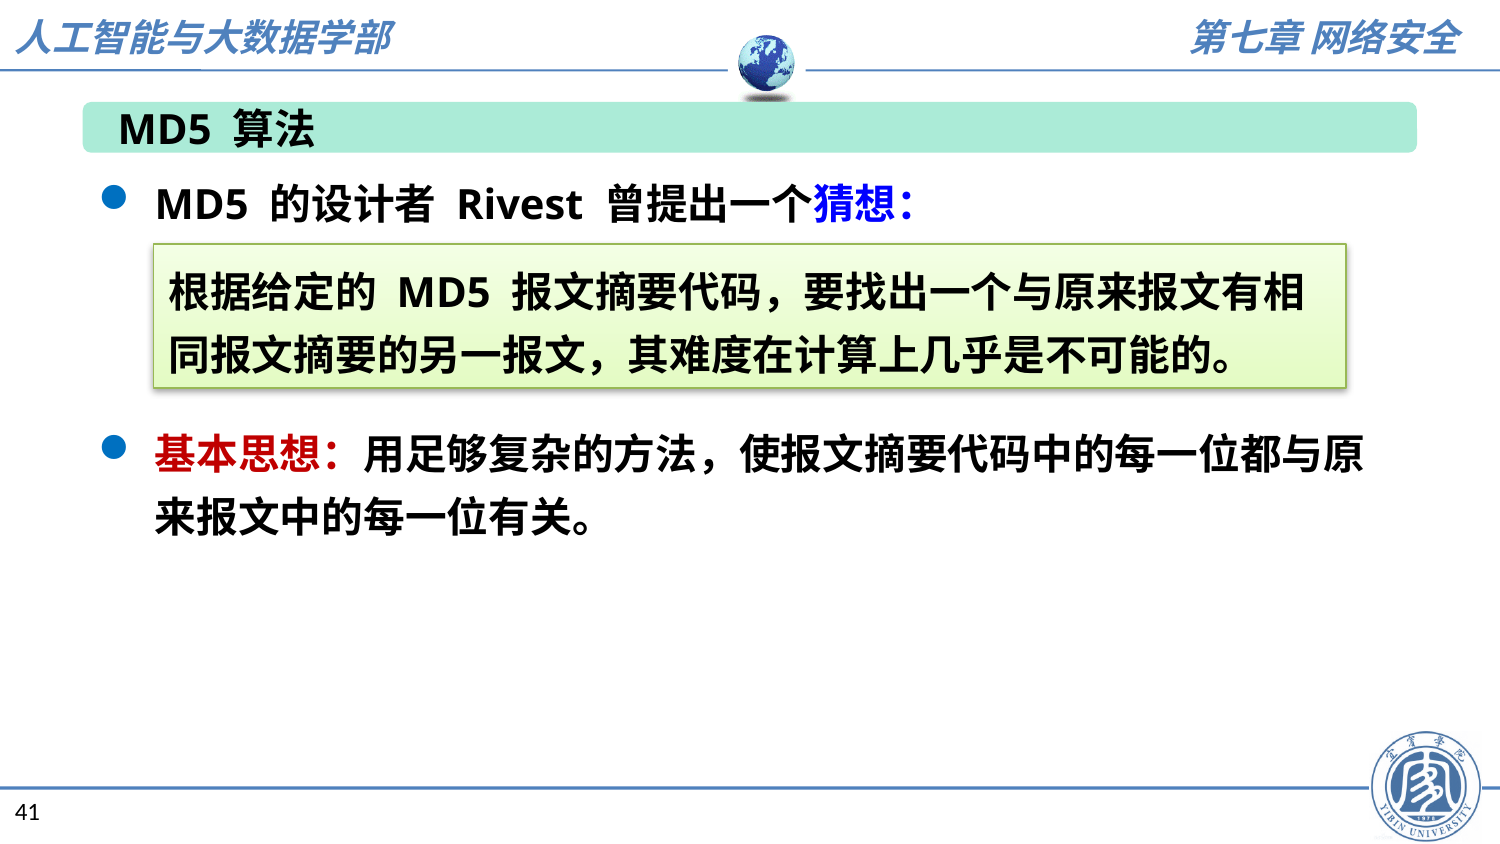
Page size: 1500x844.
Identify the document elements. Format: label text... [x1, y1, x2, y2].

text_box MD5 的设计者 Rivest 曾提出一个猜想： 基本思想：用足够复杂的方法，使报文摘要代码中的每一位都与原来报文中的每一位有关。 [83, 158, 1418, 548]
text_box MD5 算法 [102, 95, 332, 158]
picture [736, 33, 796, 101]
slide_number 41 [0, 787, 350, 833]
text_box 根据给定的 MD5 报文摘要代码，要找出一个与原来报文有相同报文摘要的另一报文，其难度在计算上几乎是不可能的。 [153, 243, 1347, 389]
text_box [82, 101, 102, 153]
text_box [332, 101, 1418, 153]
